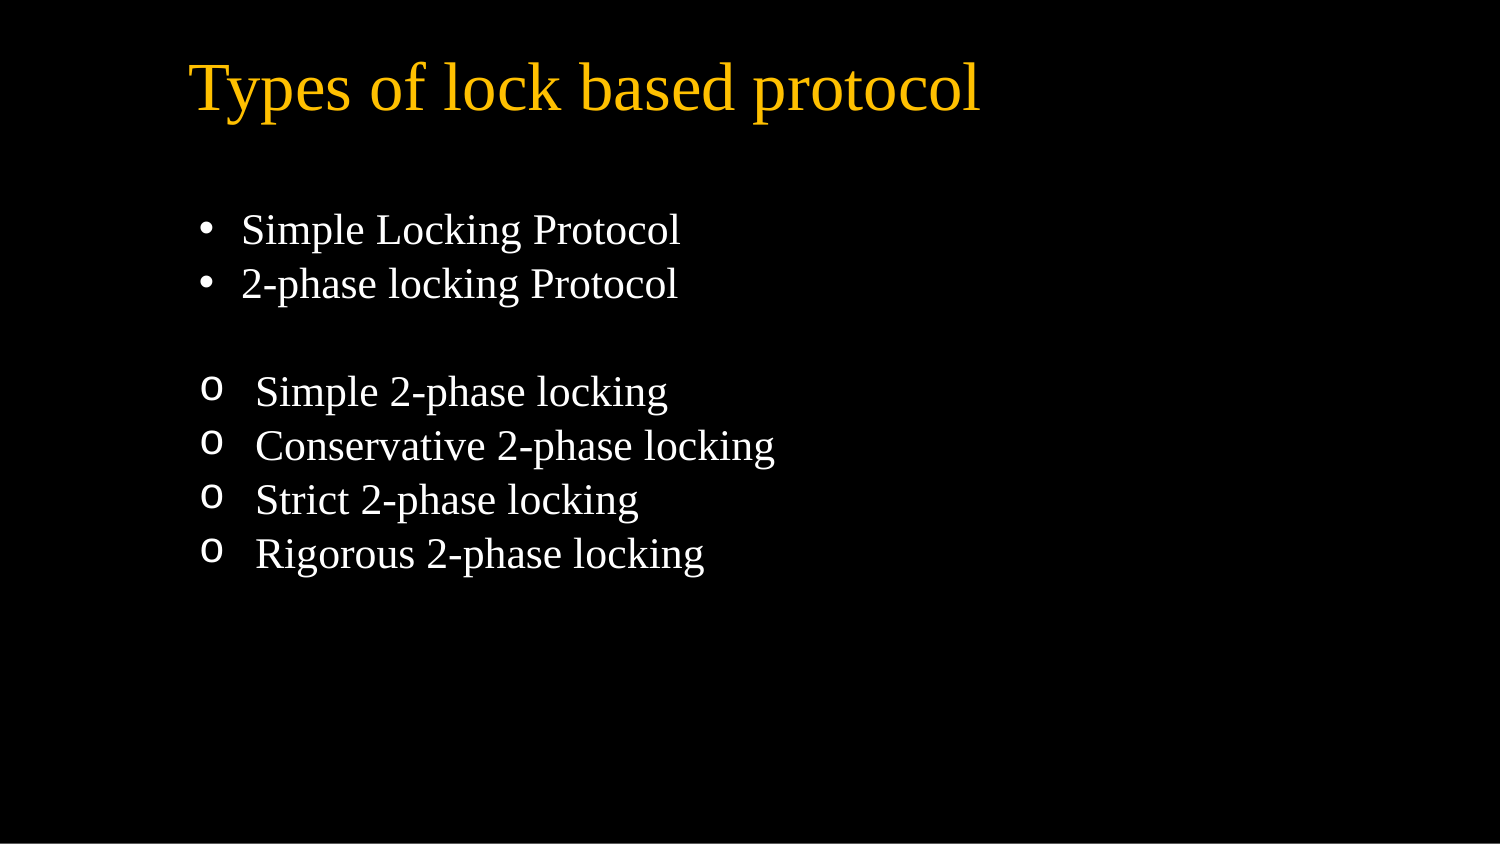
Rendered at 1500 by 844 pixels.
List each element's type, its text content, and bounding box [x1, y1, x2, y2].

title Types of lock based protocol [187, 40, 990, 184]
text_box Simple Locking Protocol 2-phase locking Protocol Simple 2-phase locking Conservative 2-phase locking Strict 2-phase locking Rigorous 2-phase locking [197, 199, 1303, 578]
